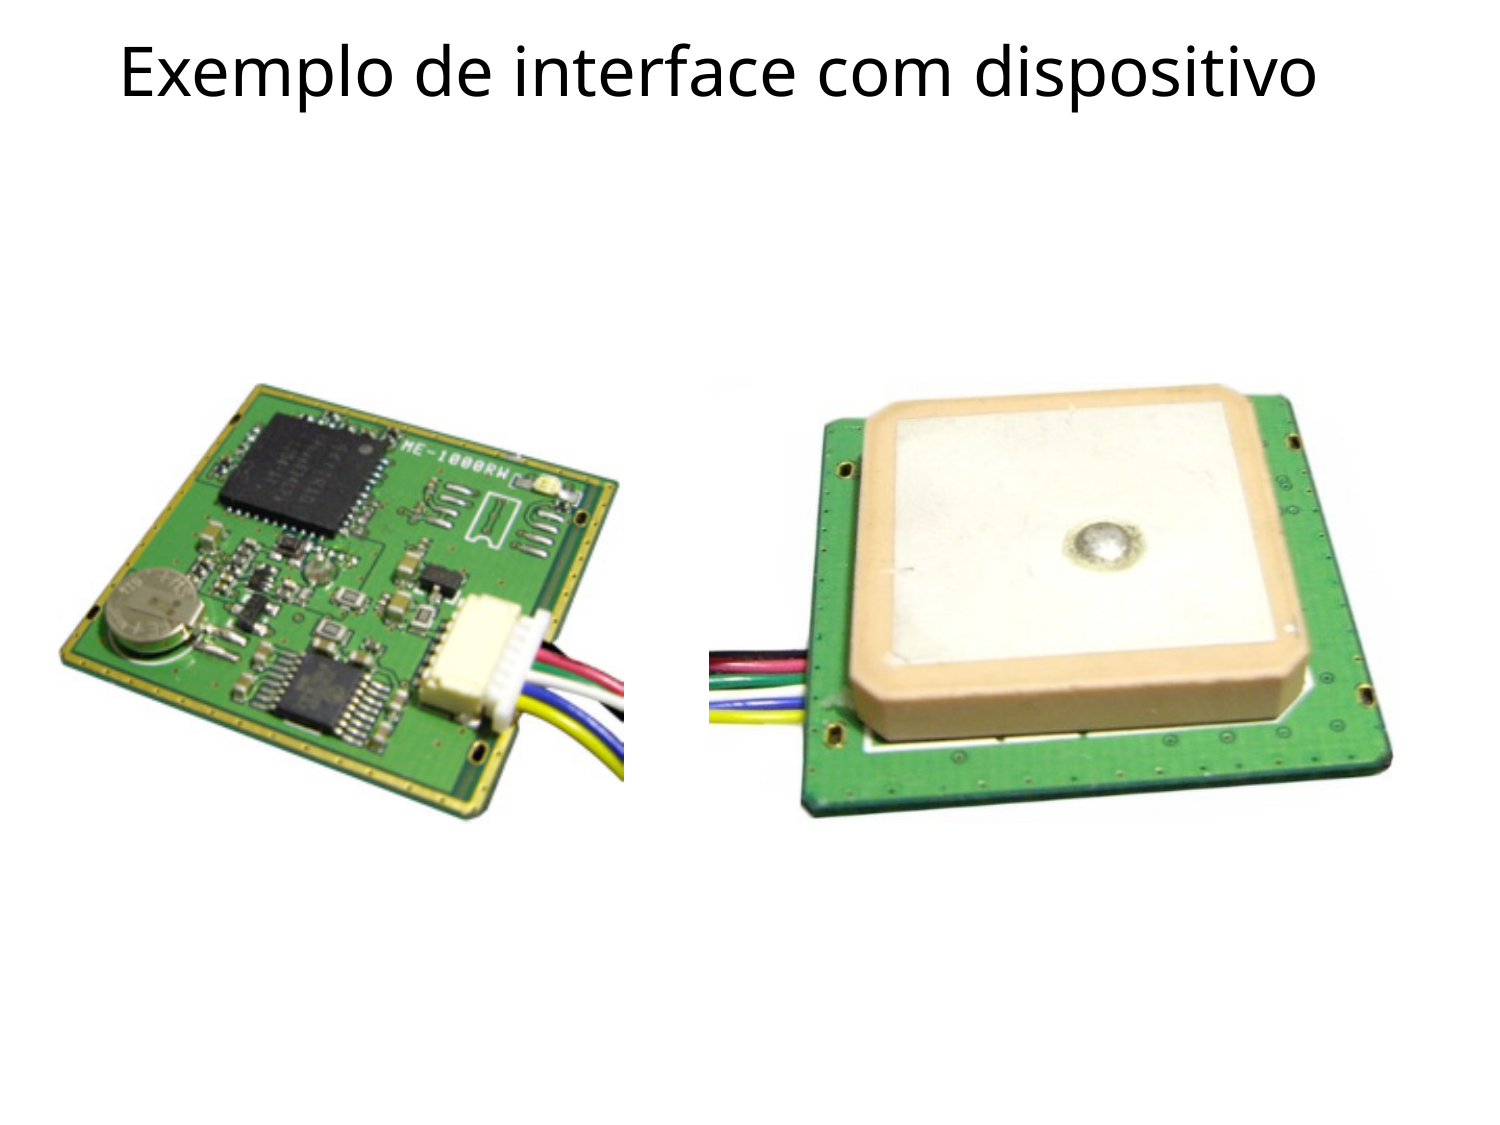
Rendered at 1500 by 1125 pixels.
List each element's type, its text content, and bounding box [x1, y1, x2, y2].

picture [708, 382, 1397, 823]
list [57, 382, 624, 825]
title Exemplo de interface com dispositivo [103, 17, 1397, 131]
